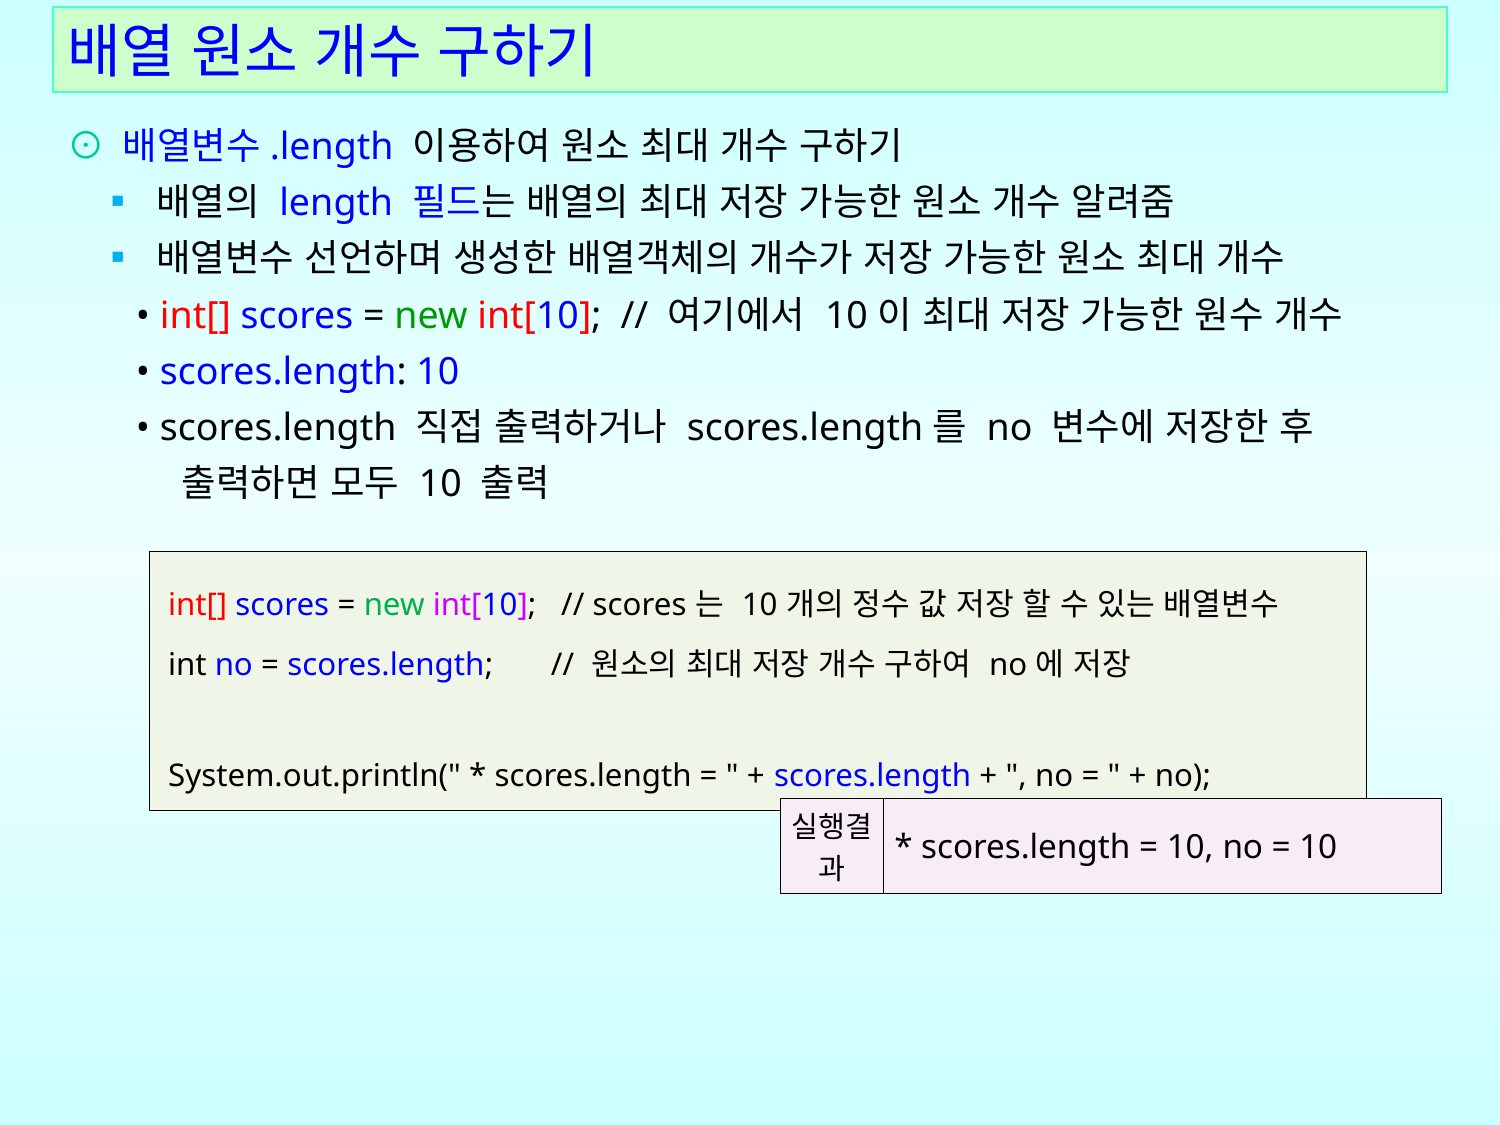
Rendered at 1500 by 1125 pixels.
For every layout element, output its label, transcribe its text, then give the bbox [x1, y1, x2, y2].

text_box ⊙ 배열변수.length 이용하여 원소 최대 개수 구하기 ▪ 배열의 length 필드는 배열의 최대 저장 가능한 원소 개수 알려줌 ▪ 배열변수 선언하며 생성한 배열객체의 개수가 저장 가능한 원소 최대 개수 • int[] scores = new int[10]; // 여기에서 10이 최대 저장 가능한 원수 개수 • scores.length: 10 • scores.length 직접 출력하거나 scores.length를 no 변수에 저장한 후 출력하면 모두 10 출력 [53, 103, 1483, 512]
table_header 실행결과 [781, 799, 883, 893]
text_box 배열 원소 개수 구하기 [53, 7, 1447, 92]
table_header * scores.length = 10, no = 10 [884, 799, 1441, 893]
table_header int[] scores = new int[10]; // scores는 10개의 정수 값 저장 할 수 있는 배열변수 int no = scores.length; // 원소의 최대 저장 개수 구하여 no에 저장 System.out.println(" * scores.length = " + scores.length + ", no = " + no); [150, 552, 1366, 810]
